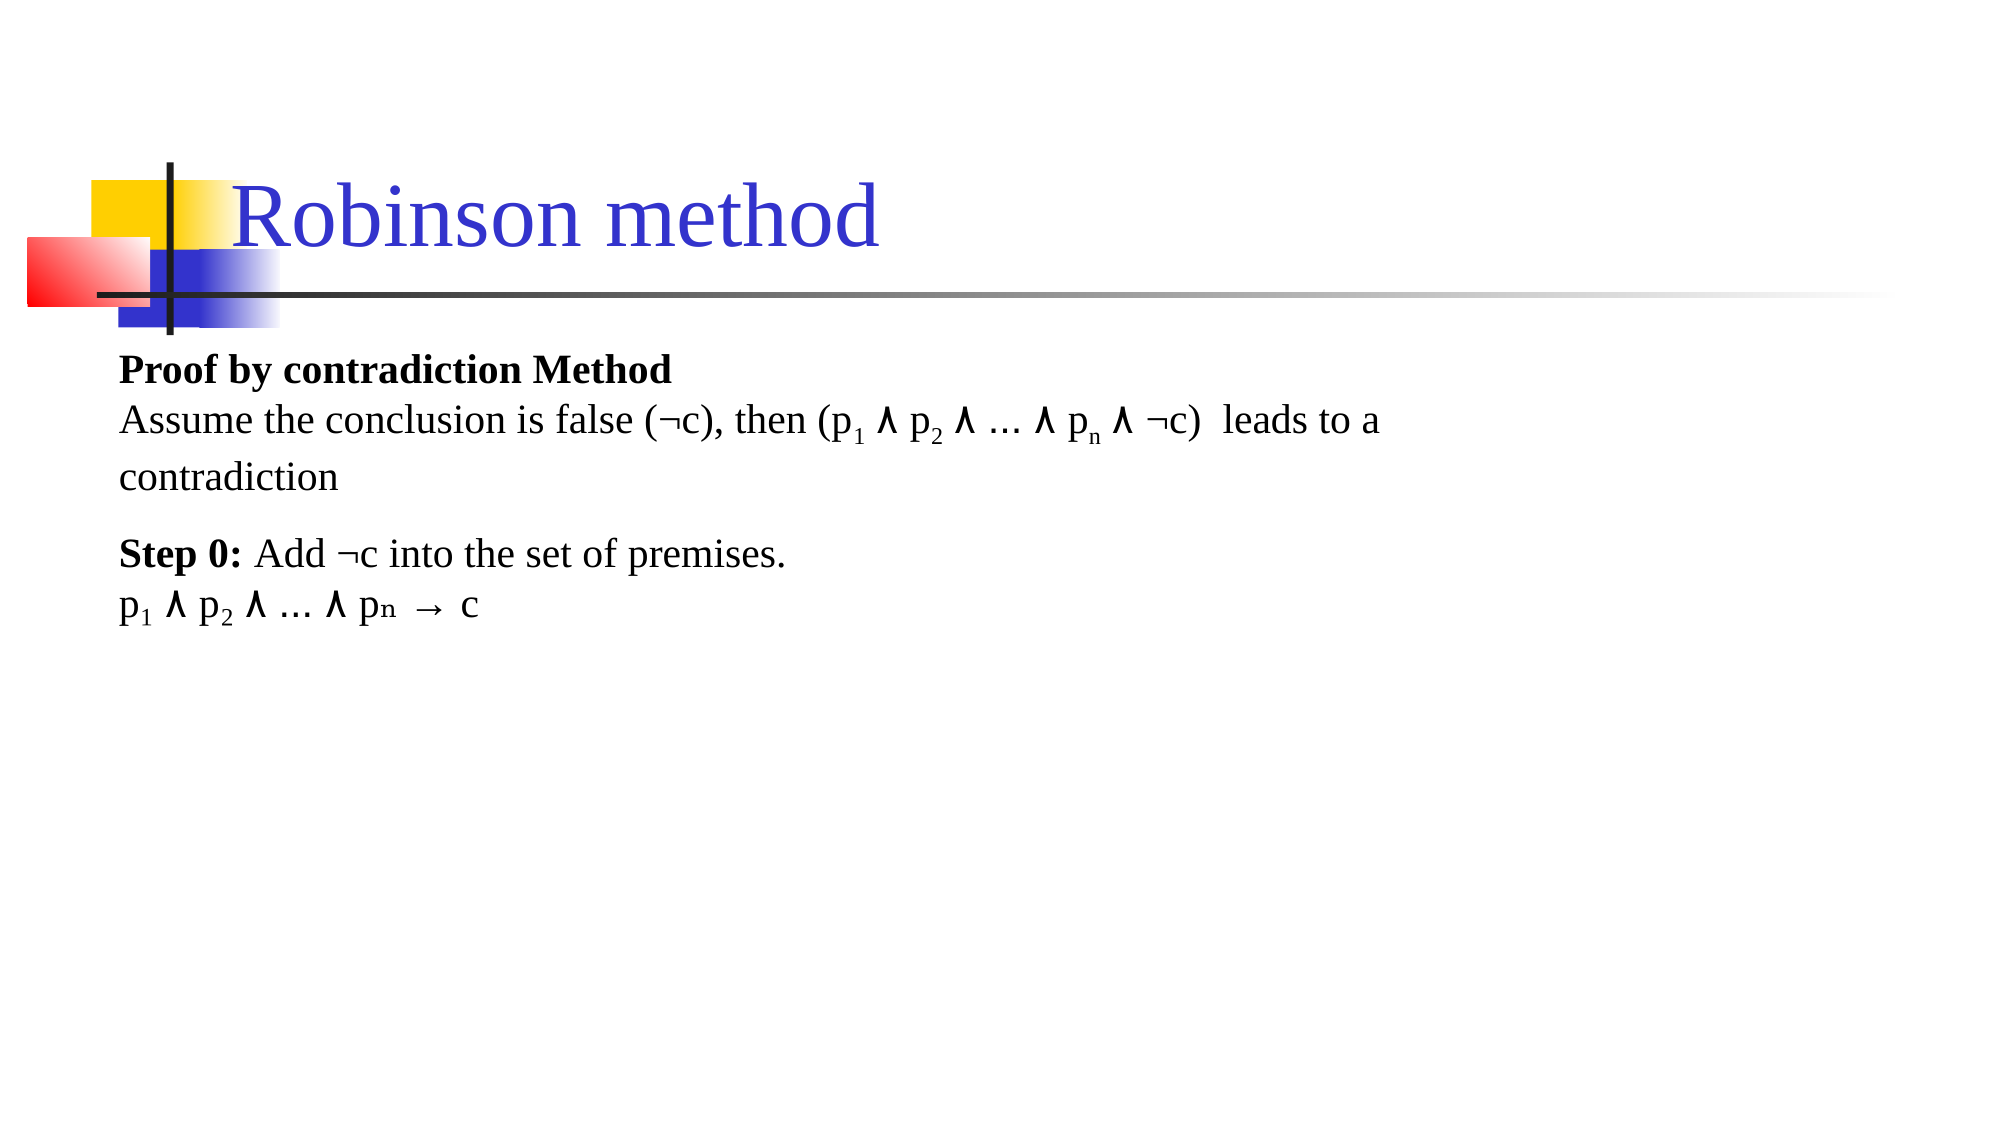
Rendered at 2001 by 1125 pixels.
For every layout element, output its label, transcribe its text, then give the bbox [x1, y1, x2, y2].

text_box Robinson method [230, 130, 1842, 289]
text_box Proof by contradiction Method Assume the conclusion is false (¬c), then (p1 ٨ p2 ٨ ... ٨ pn ٨ ¬c) leads to a contradiction Step 0: Add ¬c into the set of premises. p₁ ٨ p₂ ٨ ... ٨ pₙ → c [102, 342, 1453, 1062]
